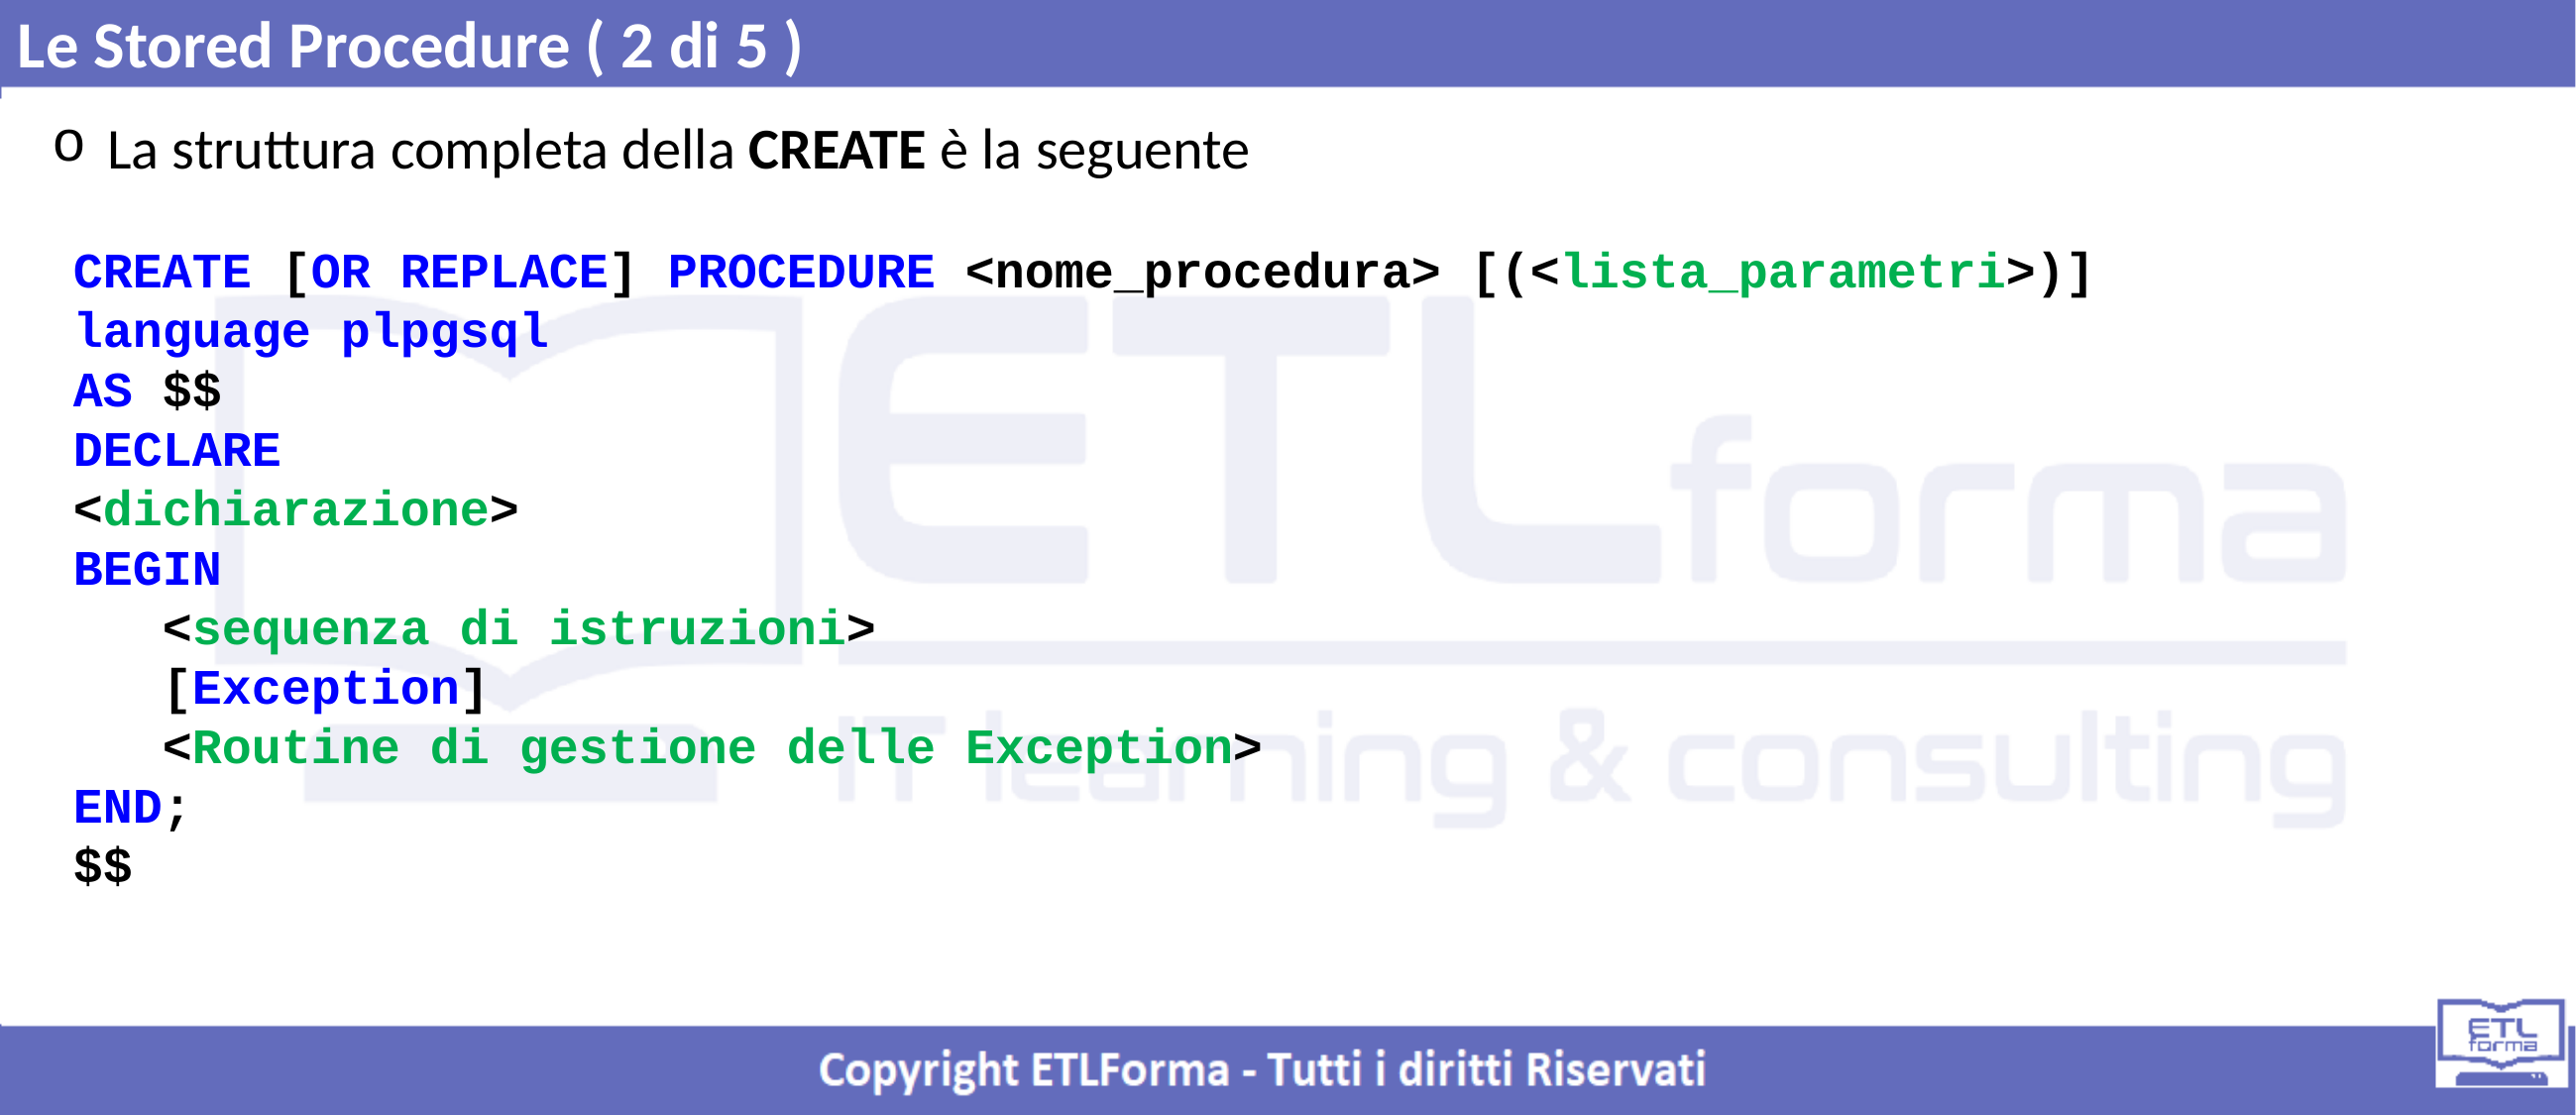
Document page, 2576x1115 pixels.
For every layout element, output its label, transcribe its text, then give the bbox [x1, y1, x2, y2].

text_box CREATE [OR REPLACE] PROCEDURE <nome_procedura> [(<lista_parametri>)] language plpgsql AS $$ DECLARE <dichiarazione> BEGIN <sequenza di istruzioni> [Exception] <Routine di gestione delle Exception> END; $$ [57, 231, 2552, 900]
text_box La struttura completa della CREATE è la seguente [18, 105, 2527, 187]
text_box Le Stored Procedure ( 2 di 5 ) [3, 0, 2552, 65]
